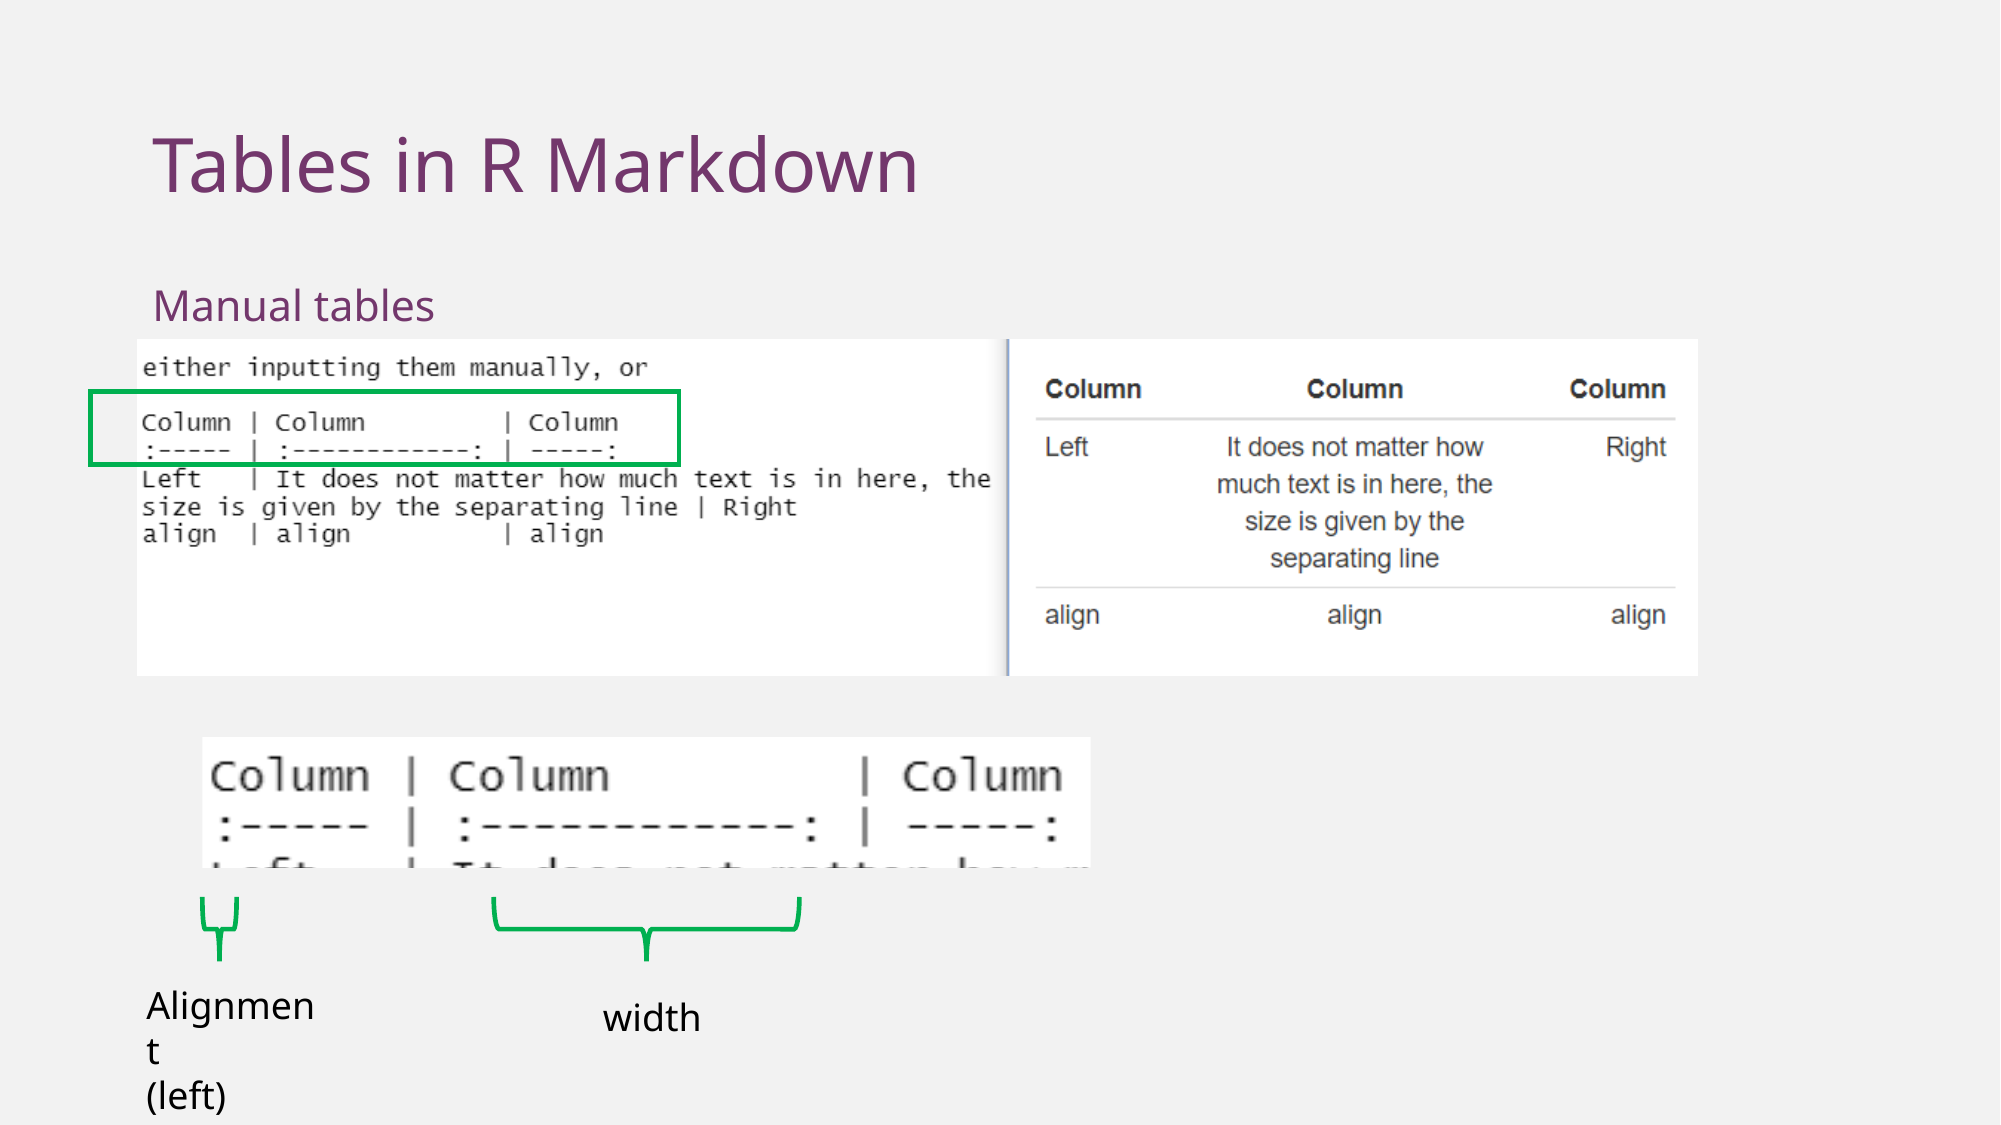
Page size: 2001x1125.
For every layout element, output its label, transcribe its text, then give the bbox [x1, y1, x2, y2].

text_box Manual tables [137, 277, 1863, 339]
title Tables in R Markdown [137, 59, 1863, 277]
picture [202, 737, 1091, 868]
text_box [201, 896, 238, 962]
text_box Alignment (left) [131, 974, 332, 1125]
text_box [90, 391, 137, 466]
picture [137, 339, 1698, 676]
text_box width [588, 986, 839, 1047]
text_box [493, 896, 800, 962]
